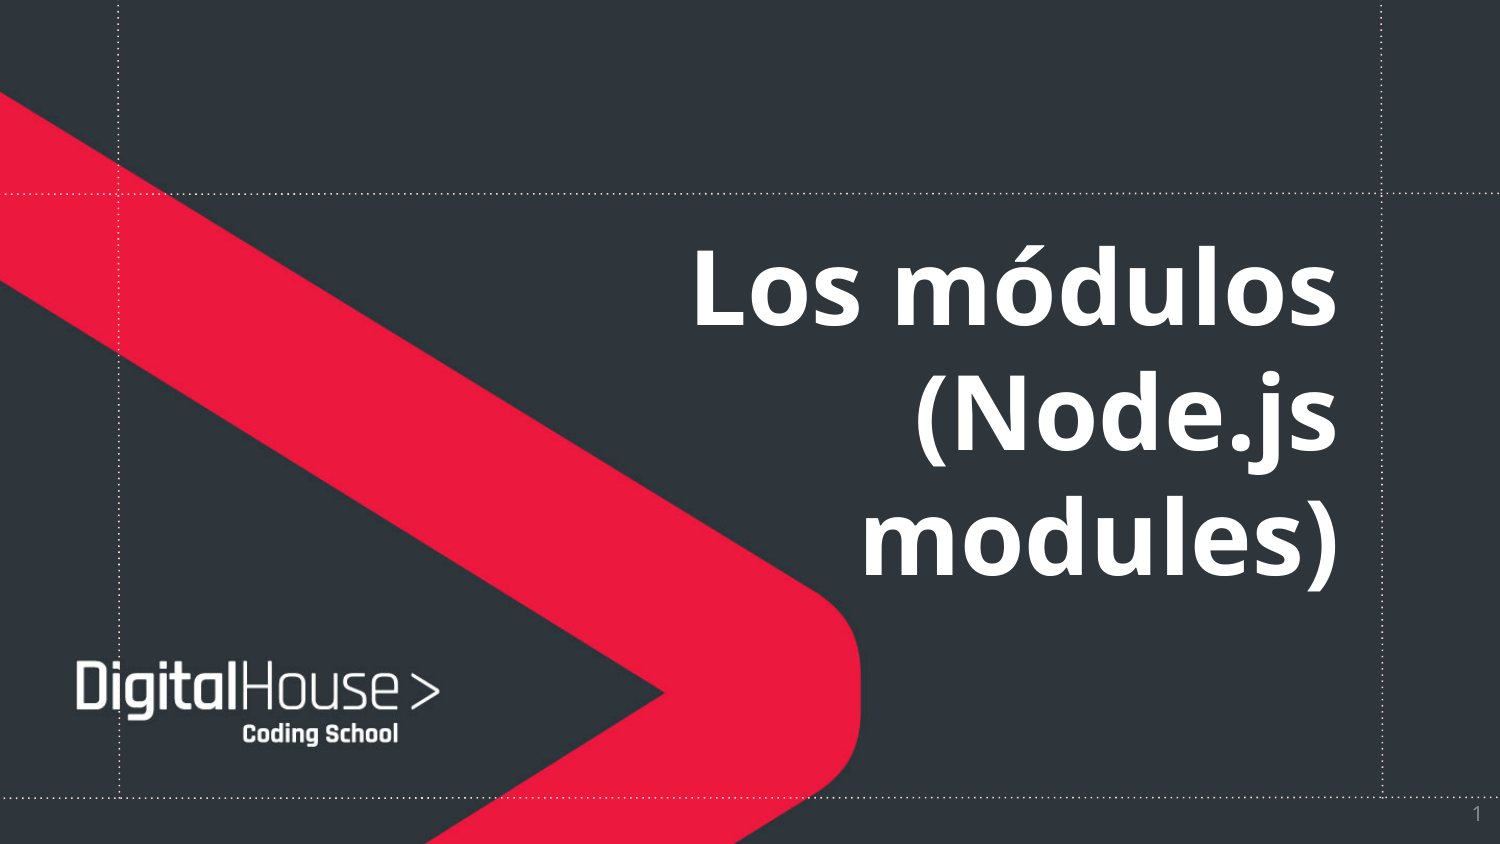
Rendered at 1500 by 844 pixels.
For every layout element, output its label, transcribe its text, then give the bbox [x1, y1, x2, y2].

title Los módulos (Node.js modules) [644, 206, 1370, 676]
picture [0, 0, 1500, 844]
